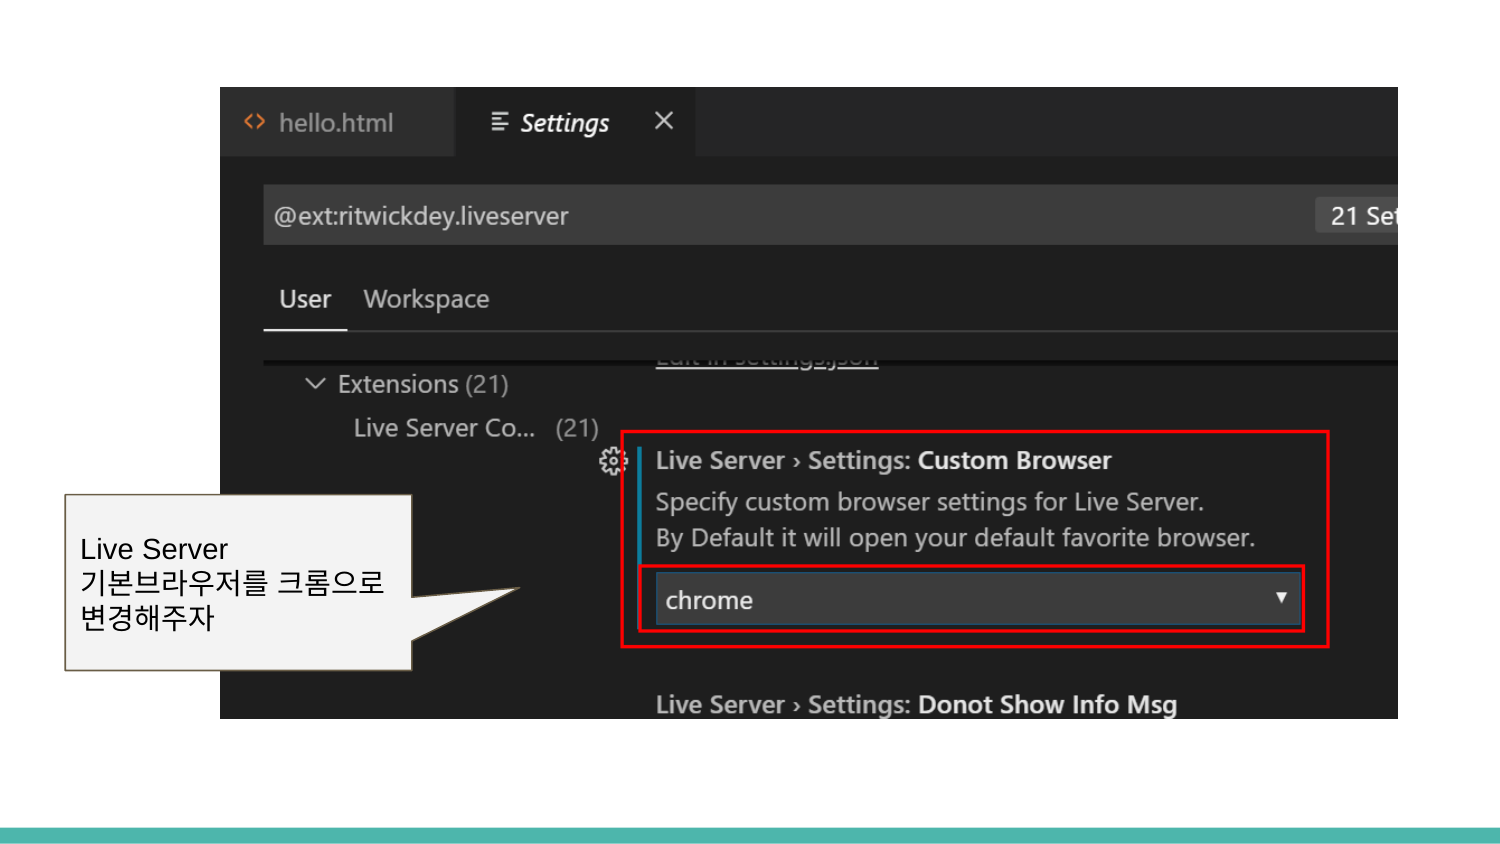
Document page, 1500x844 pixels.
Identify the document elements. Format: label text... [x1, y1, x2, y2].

text_box Live Server 기본브라우저를 크롬으로 변경해주자 [65, 494, 215, 671]
picture [220, 87, 1398, 719]
